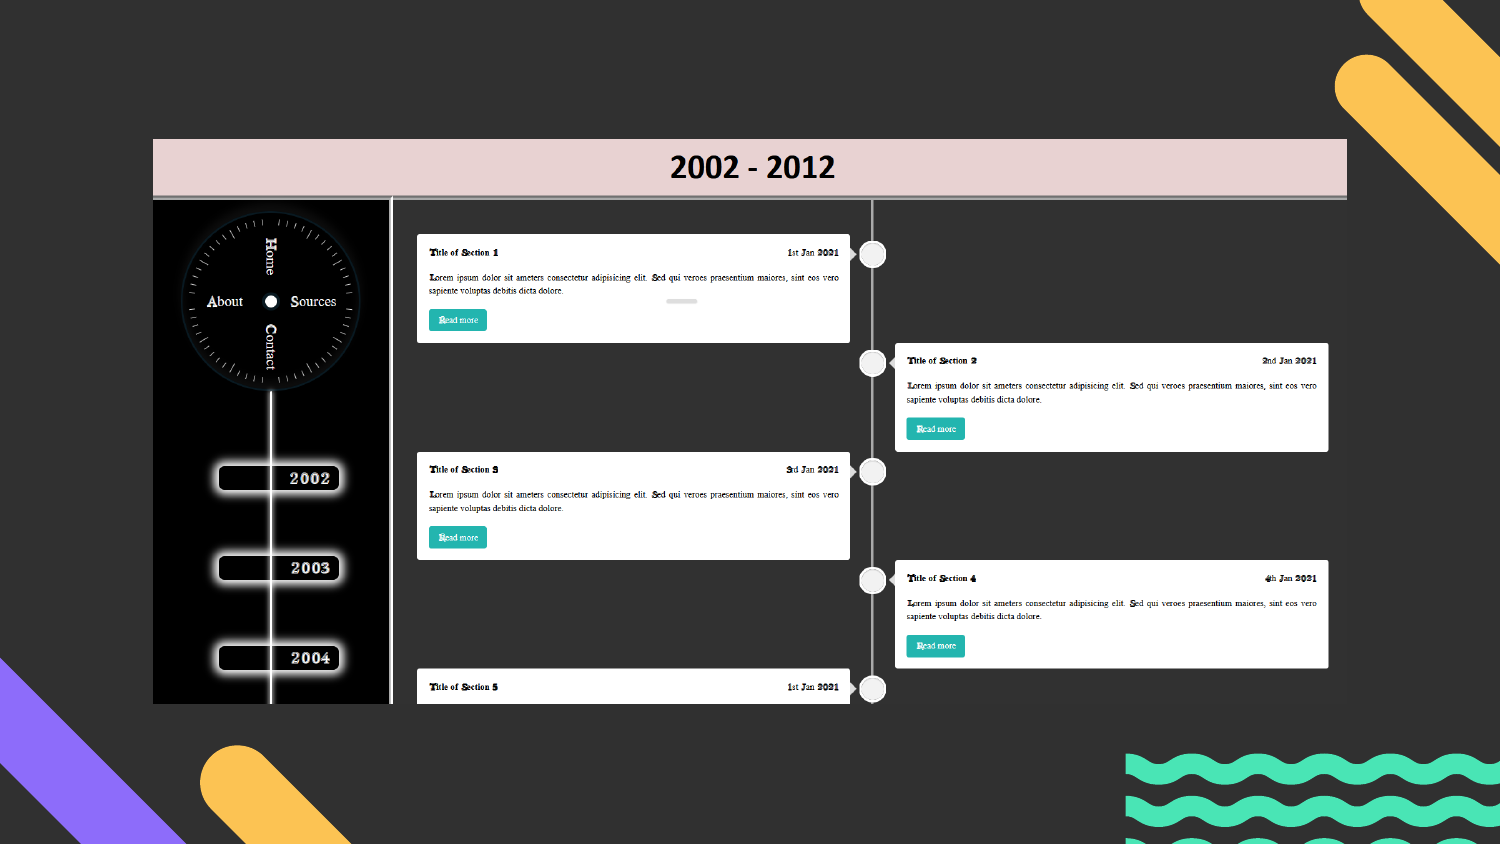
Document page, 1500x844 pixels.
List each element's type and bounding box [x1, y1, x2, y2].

picture [153, 139, 1347, 704]
